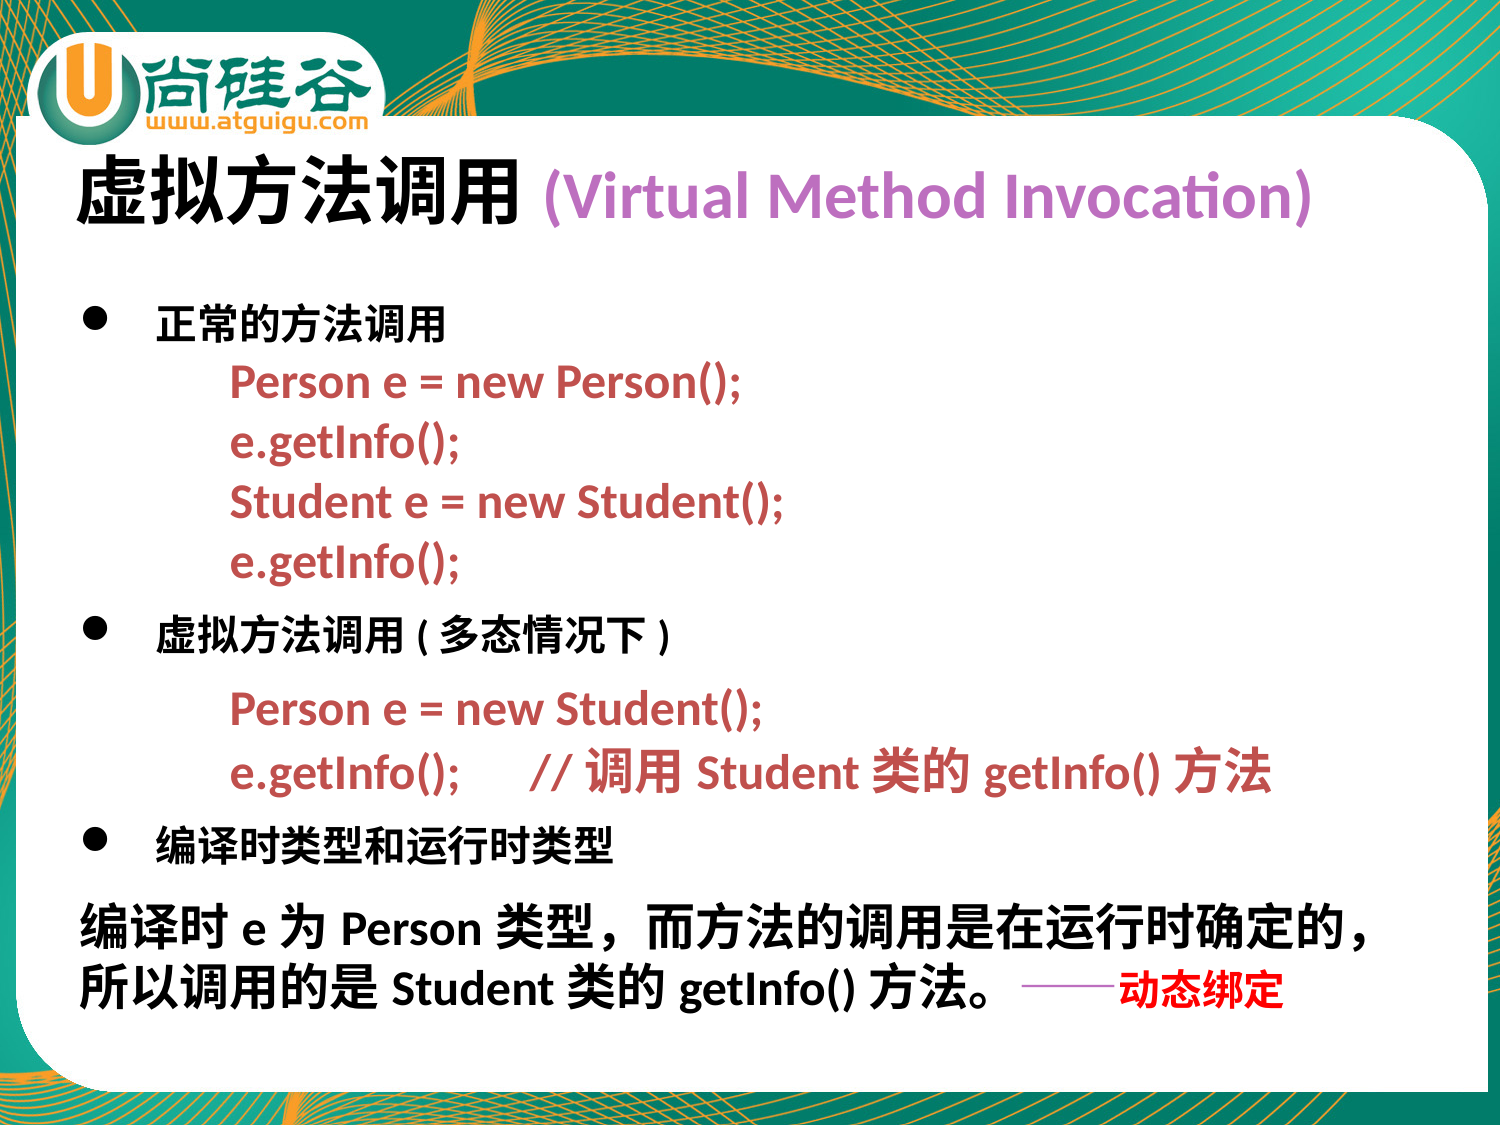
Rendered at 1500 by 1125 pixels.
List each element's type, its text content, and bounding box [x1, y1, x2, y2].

picture [0, 0, 1500, 1125]
text_box 正常的方法调用 Person e = new Person(); e.getInfo(); Student e = new Student(); e.getInfo(); 虚拟方法调用(多态情况下) Person e = new Student(); e.getInfo(); //调用Student类的getInfo()方法 编译时类型和运行时类型 编译时e为Person类型，而方法的调用是在运行时确定的，所以调用的是Student类的getInfo()方法。——动态绑定 [64, 290, 1436, 1023]
title 虚拟方法调用(Virtual Method Invocation) [59, 113, 1384, 264]
